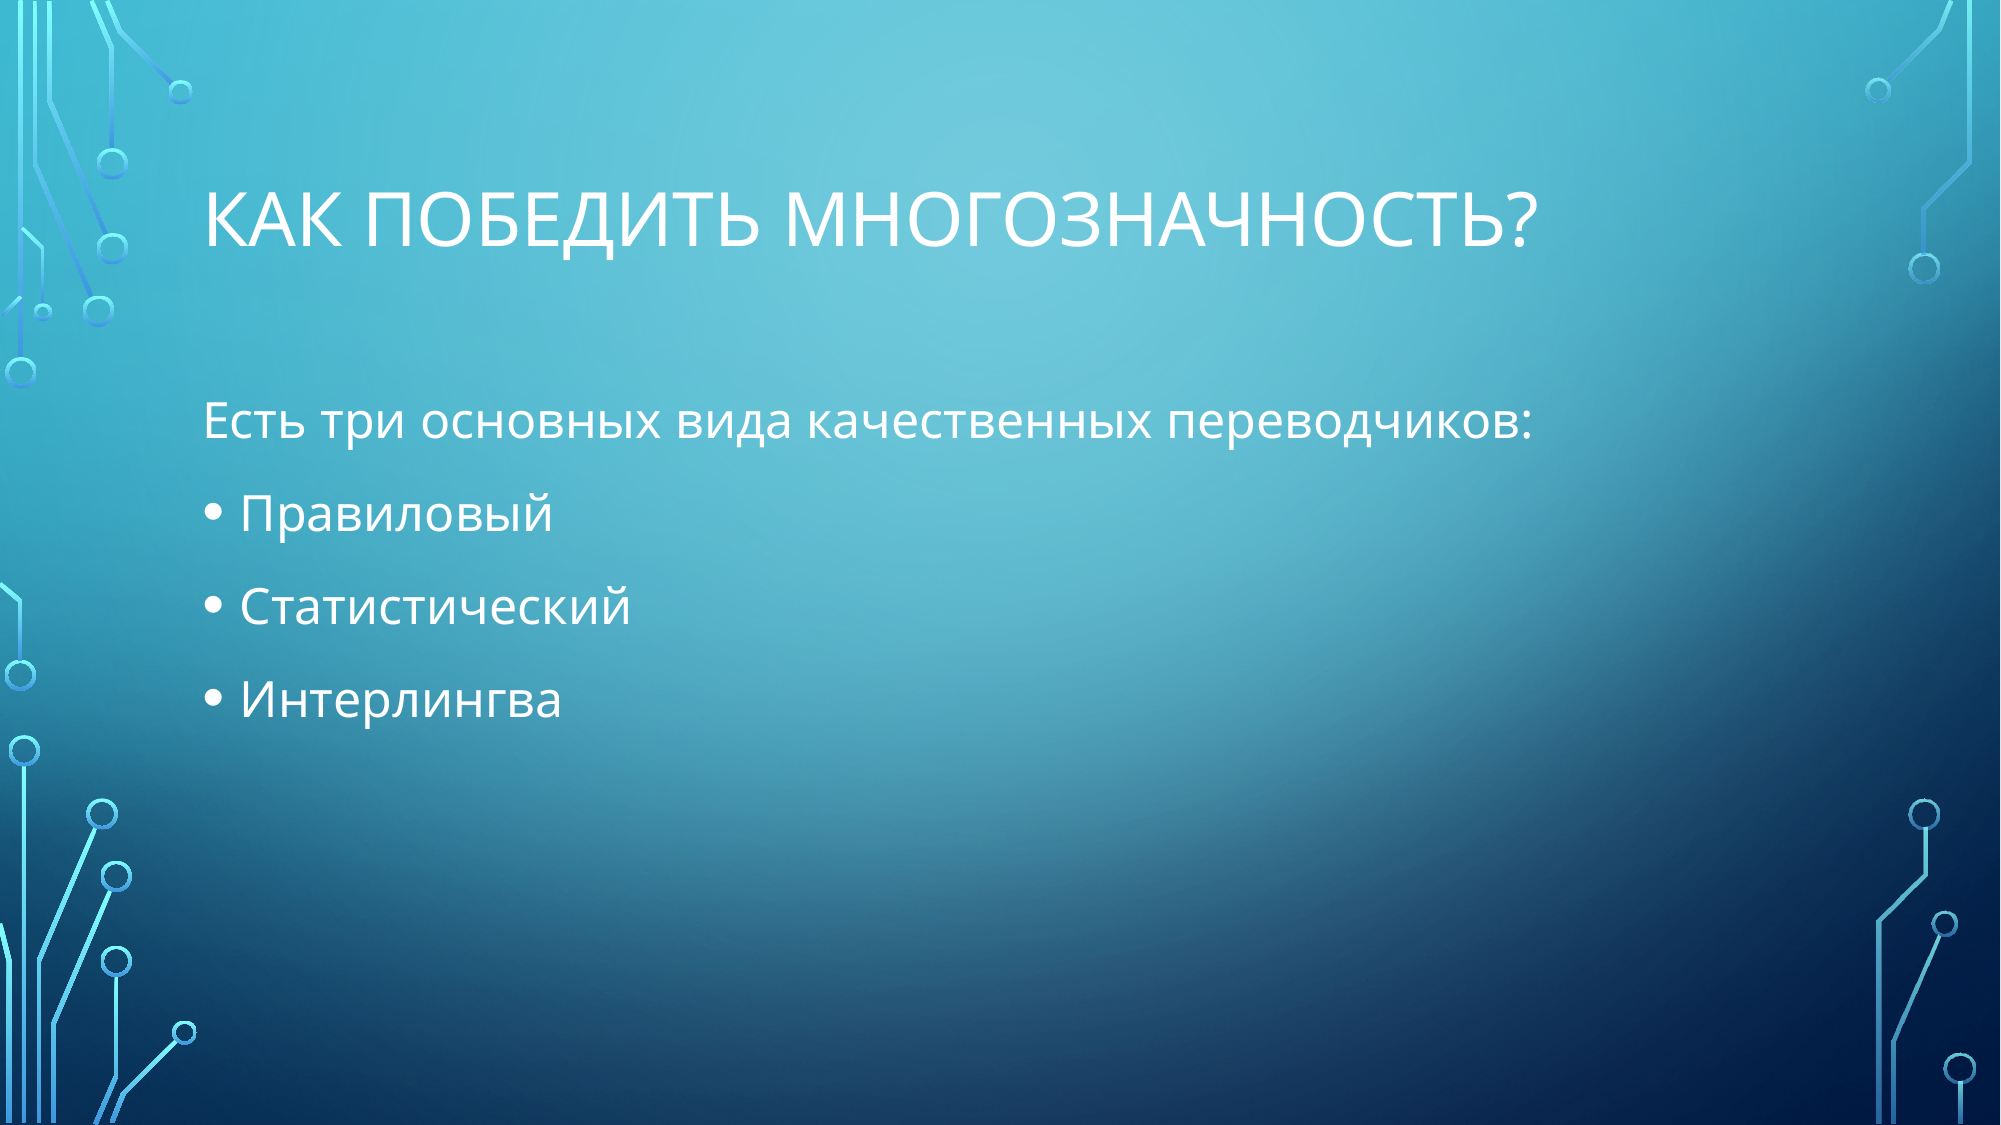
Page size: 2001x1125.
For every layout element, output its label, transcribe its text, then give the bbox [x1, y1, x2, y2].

title Как победить многозначность? [187, 101, 1813, 344]
list Есть три основных вида качественных переводчиков: Правиловый Статистический Интерлингва [187, 369, 1813, 950]
